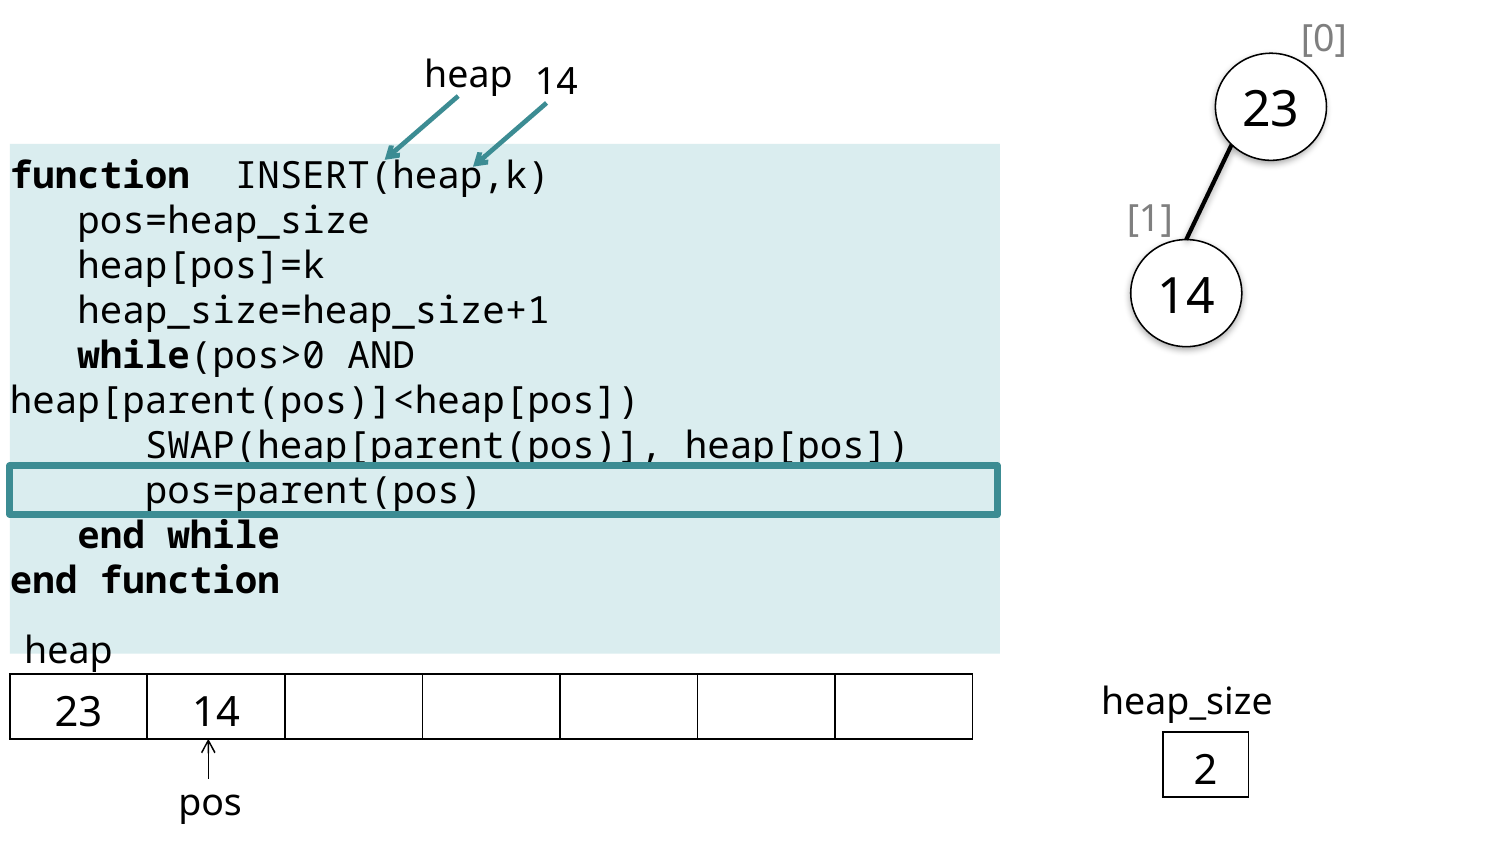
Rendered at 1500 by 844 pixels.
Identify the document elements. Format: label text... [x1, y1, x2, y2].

text_box [0] [1286, 6, 1362, 67]
table_header 14 [148, 675, 284, 738]
text_box [1] [1112, 186, 1184, 247]
text_box 14 [1129, 247, 1243, 348]
text_box function INSERT(heap,k) pos=heap_size heap[pos]=k heap_size=heap_size+1 while(pos>0 AND heap[parent(pos)]<heap[pos]) SWAP(heap[parent(pos)], heap[pos]) pos=parent(pos) end while end function [9, 143, 1000, 654]
table_header [836, 675, 972, 738]
table_cell 2 [1164, 733, 1248, 796]
text_box 14 [528, 49, 593, 110]
text_box heap [9, 618, 128, 679]
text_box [384, 95, 459, 161]
table_header [561, 675, 697, 738]
text_box heap [409, 42, 528, 103]
table_header [423, 675, 559, 738]
table_header [286, 675, 422, 738]
text_box [9, 465, 998, 515]
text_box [1185, 144, 1232, 240]
table_header 23 [11, 675, 146, 738]
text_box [472, 102, 547, 167]
table_header [698, 675, 834, 738]
text_box heap_size [1086, 669, 1289, 729]
text_box 23 [1214, 52, 1328, 162]
text_box pos [163, 770, 257, 830]
